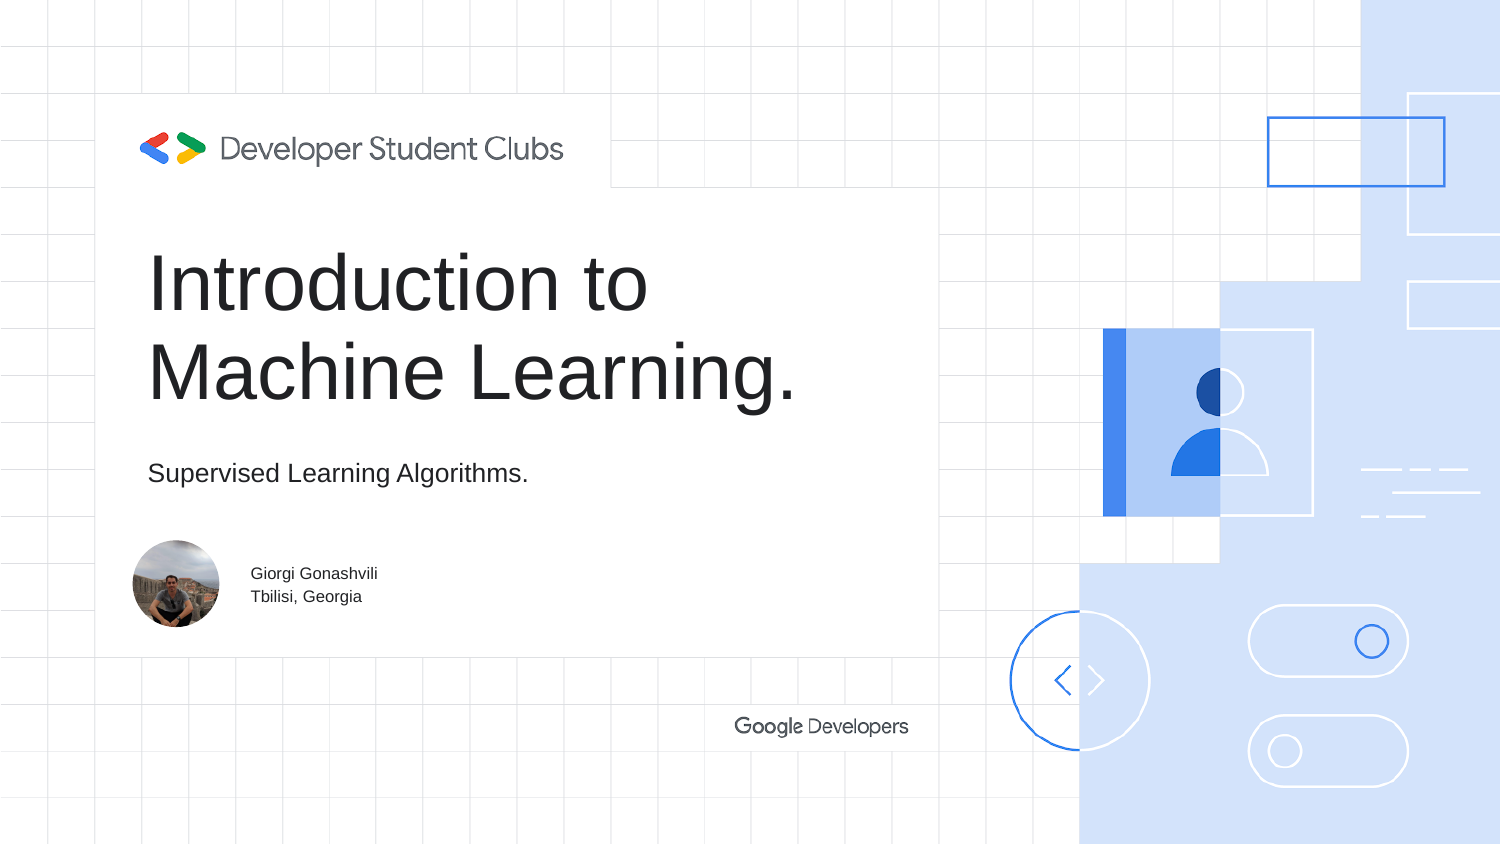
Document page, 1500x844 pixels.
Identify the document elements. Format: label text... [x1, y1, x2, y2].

picture [0, 0, 1500, 844]
title Supervised Learning Algorithms. [132, 435, 871, 503]
title Giorgi Gonashvili Tbilisi, Georgia [235, 544, 493, 624]
title Introduction to Machine Learning. [132, 223, 889, 436]
